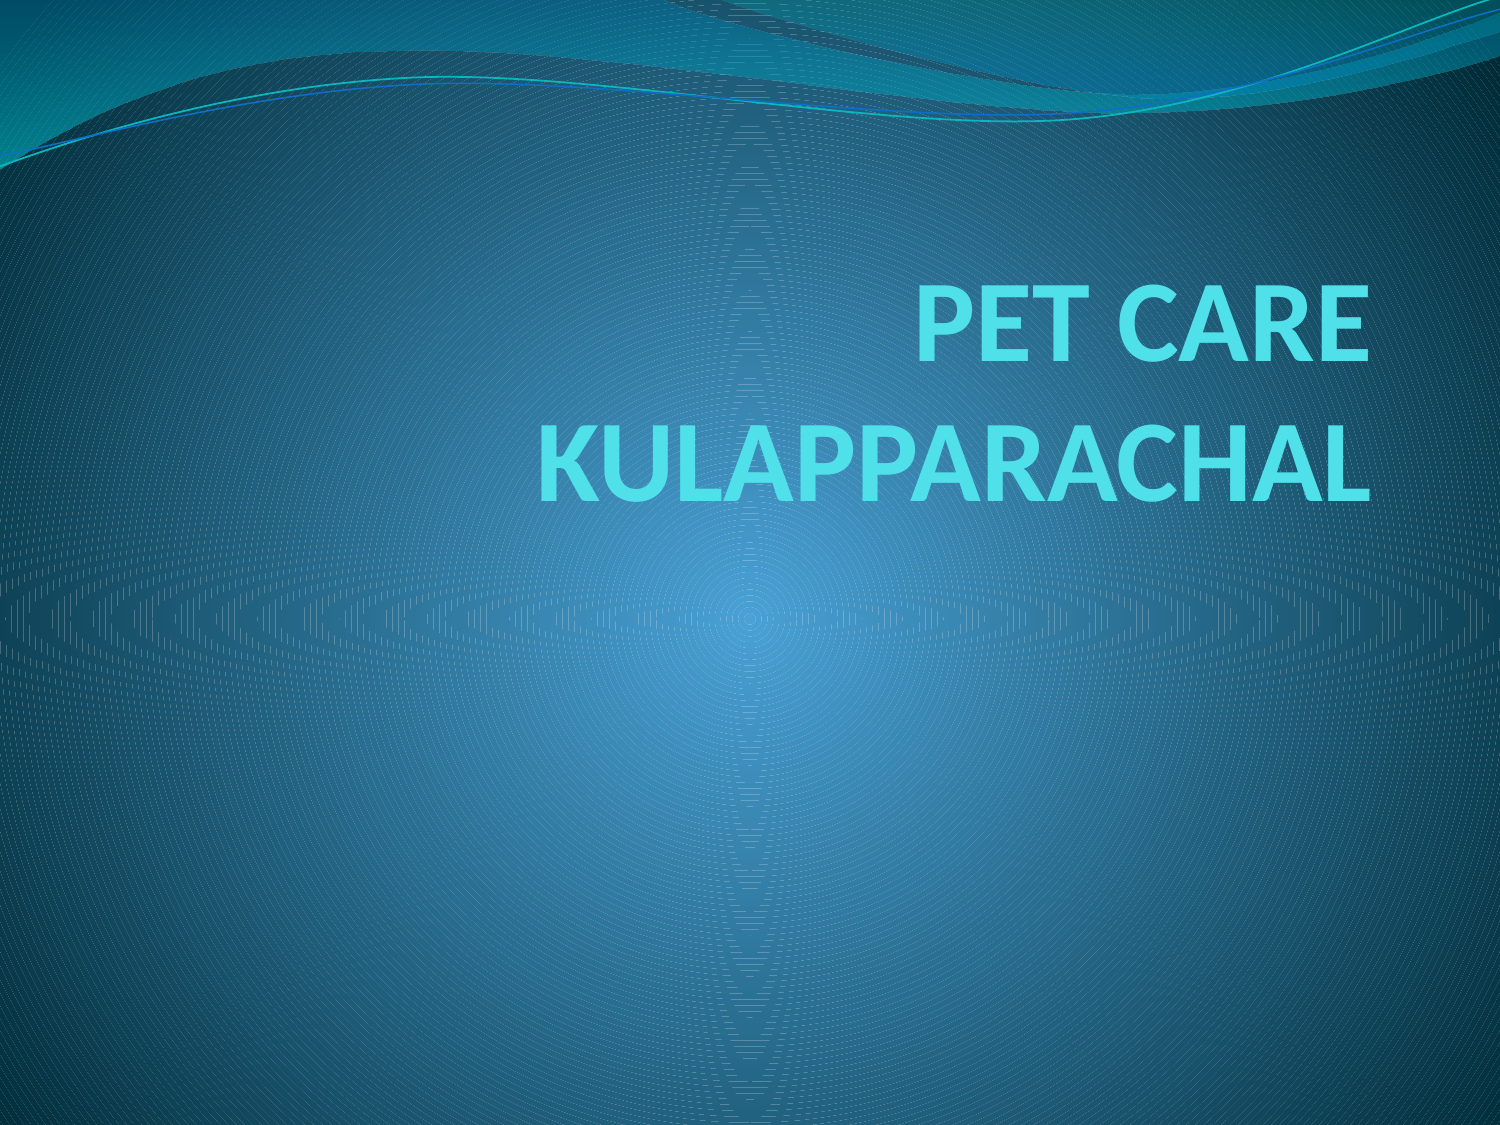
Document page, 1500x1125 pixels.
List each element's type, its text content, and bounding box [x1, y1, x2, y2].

title PET CARE KULAPPARACHAL [87, 224, 1376, 525]
